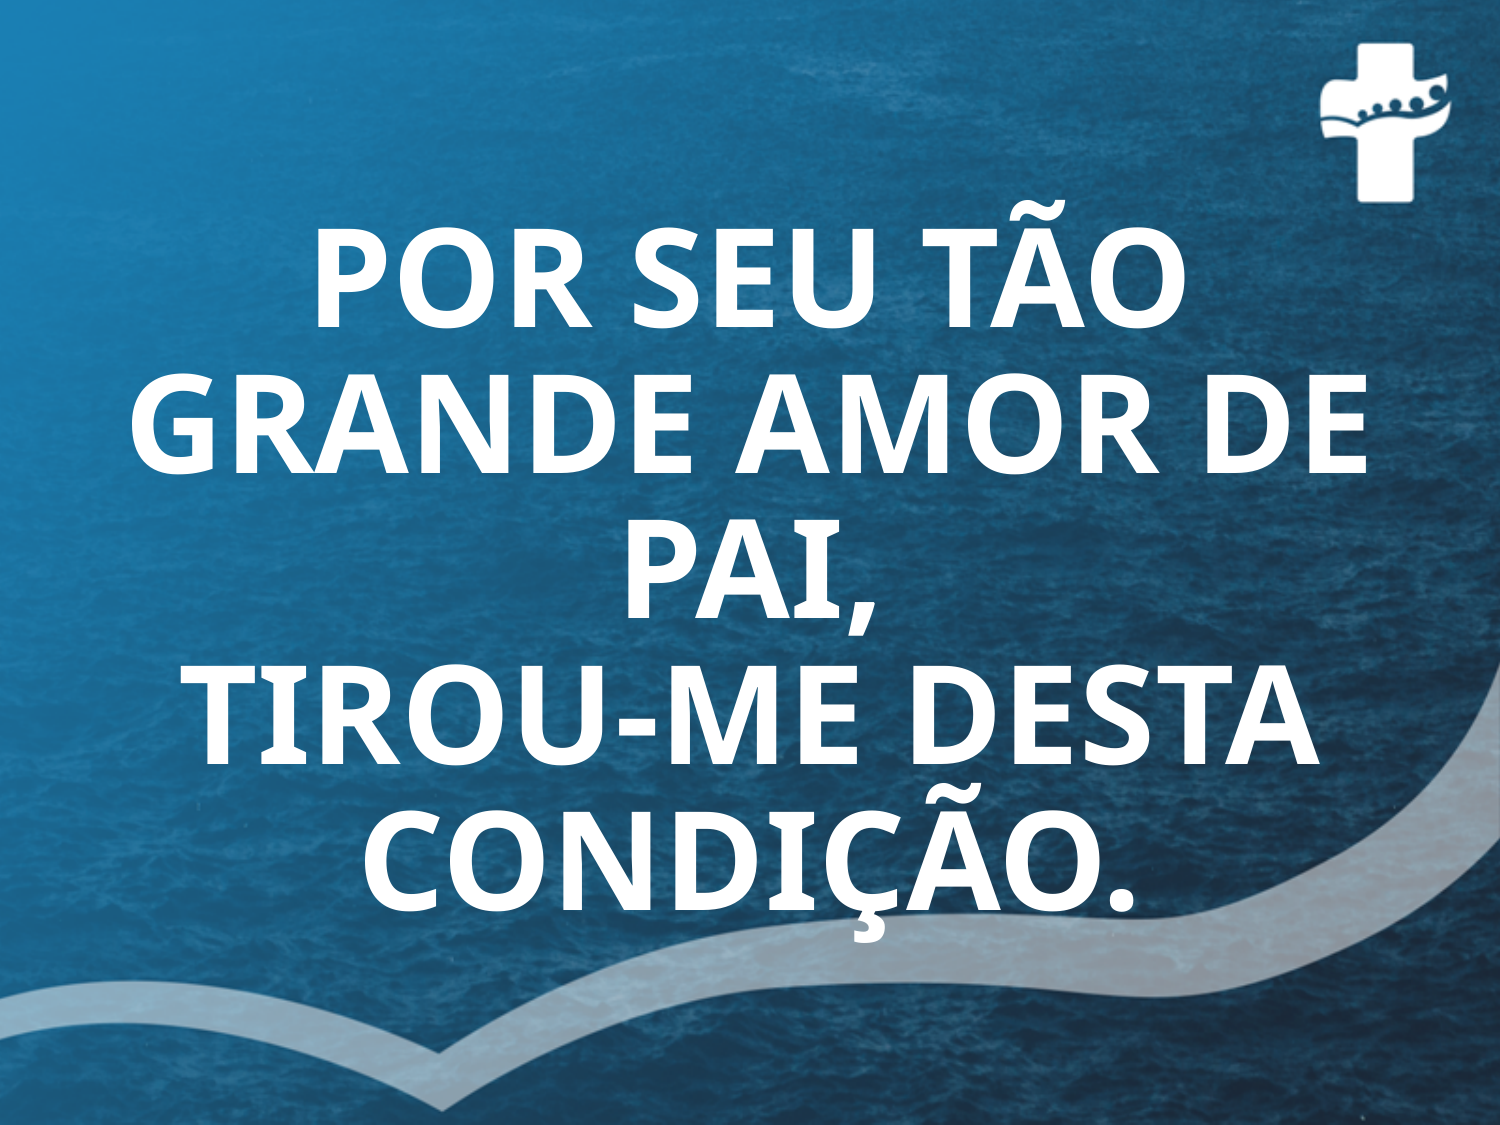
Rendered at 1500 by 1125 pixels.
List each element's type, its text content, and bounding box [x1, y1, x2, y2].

picture [0, 668, 1500, 1125]
picture [0, 0, 1500, 479]
title POR SEU TÃO GRANDE AMOR DE PAI, TIROU-ME DESTA CONDIÇÃO. [0, 479, 1500, 668]
